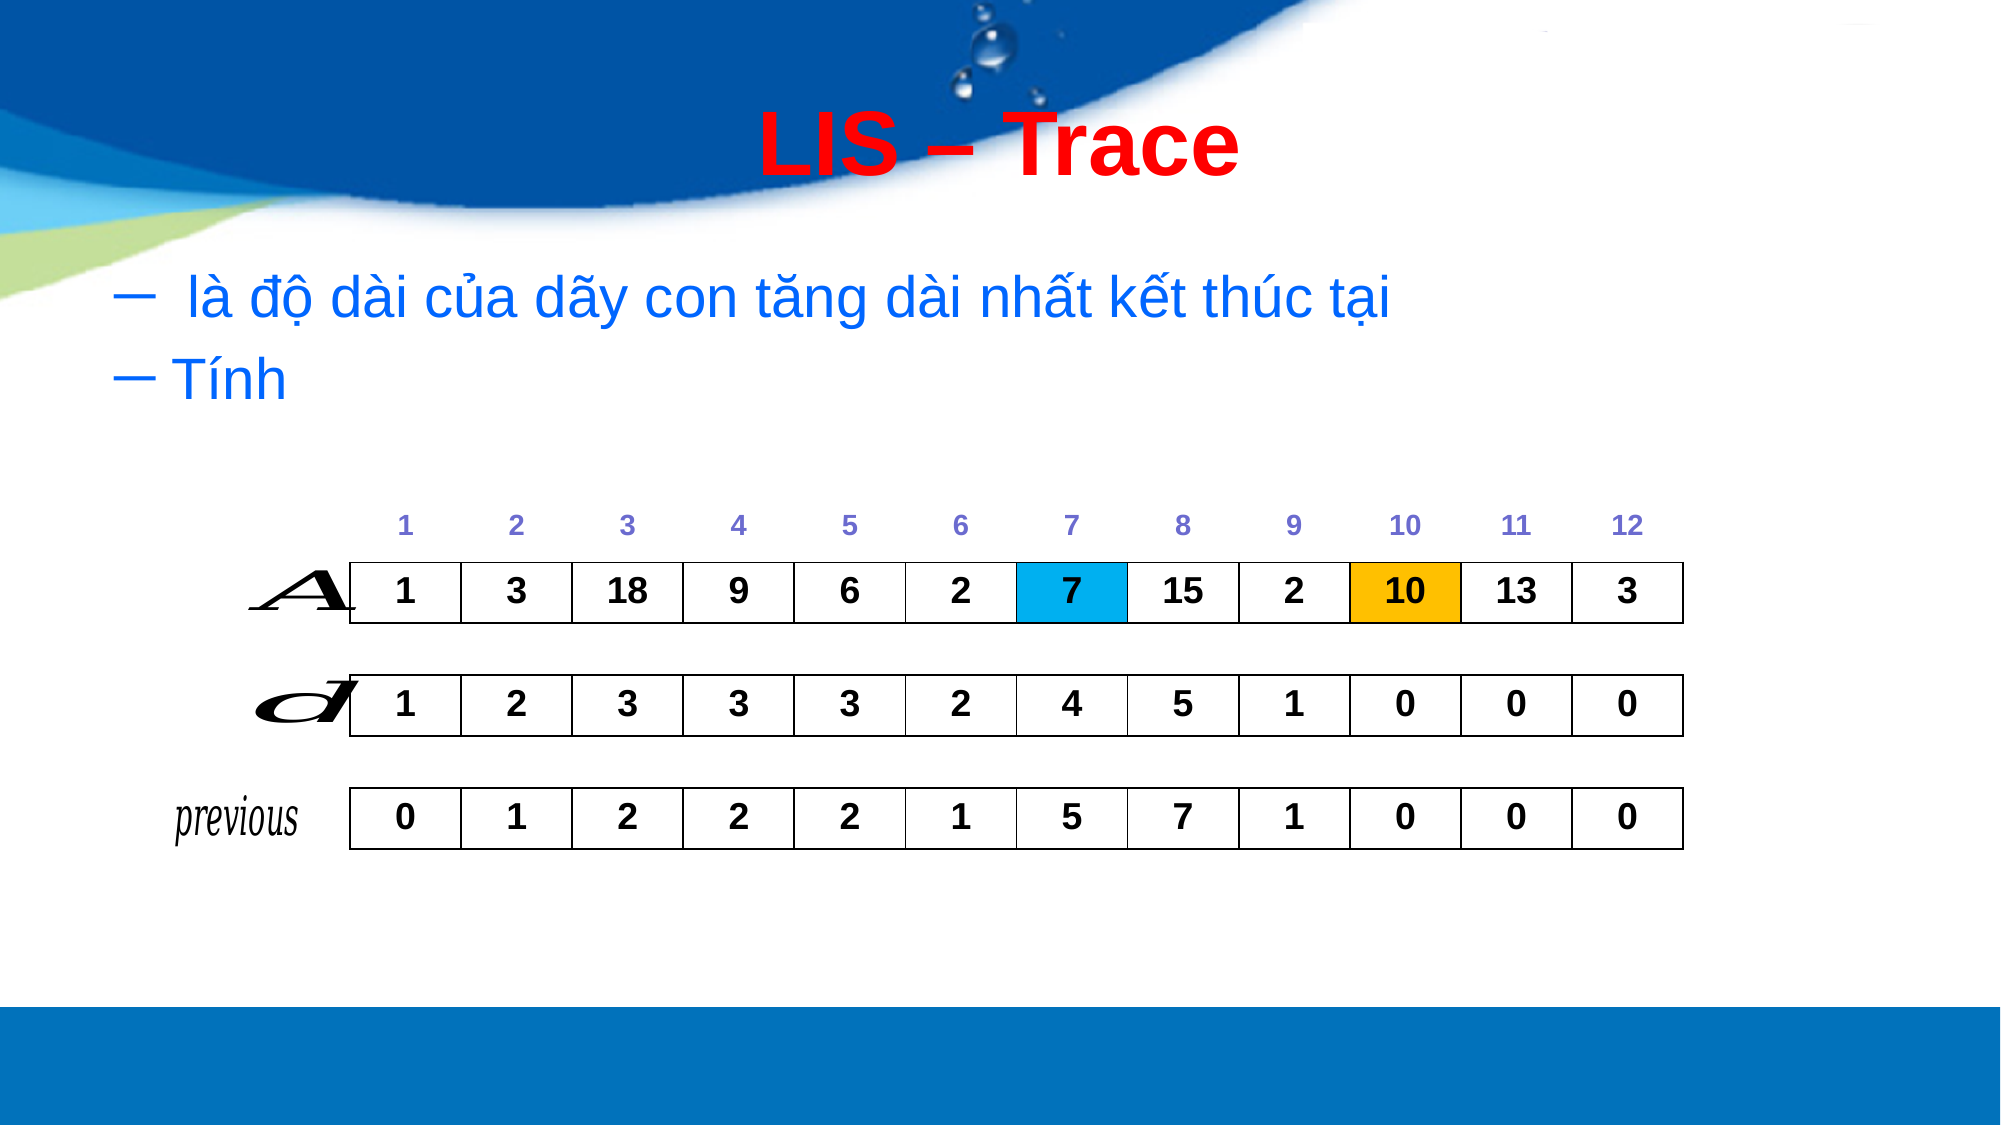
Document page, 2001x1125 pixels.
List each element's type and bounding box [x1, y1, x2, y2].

table_header [684, 676, 793, 735]
table_header [1240, 563, 1349, 622]
table_header [462, 563, 571, 622]
table_header [462, 789, 571, 848]
table_header [795, 789, 905, 848]
table_header [1462, 676, 1571, 735]
table_header [462, 676, 571, 735]
table_header [351, 789, 460, 848]
table_header [350, 501, 1683, 562]
table_header [1128, 676, 1238, 735]
table_header [1240, 789, 1349, 848]
table_header [1128, 789, 1238, 848]
table_header [684, 789, 793, 848]
table_header [573, 789, 682, 848]
table_header [1017, 563, 1127, 622]
table_header [1128, 563, 1238, 622]
table_header [1351, 789, 1460, 848]
table_header [1462, 563, 1571, 622]
table_header [795, 676, 905, 735]
table_header [1017, 676, 1127, 735]
table_header [795, 563, 905, 622]
table_header [906, 563, 1016, 622]
table_header [1351, 676, 1460, 735]
title [99, 45, 1900, 233]
table_header [1017, 789, 1127, 848]
table_header [1462, 789, 1571, 848]
table_header [1573, 676, 1682, 735]
table_header [1351, 563, 1460, 622]
table_header [351, 563, 460, 622]
table_header [351, 676, 460, 735]
table_header [1573, 563, 1682, 622]
table_header [1240, 676, 1349, 735]
picture [0, 0, 2001, 1125]
table_header [1573, 789, 1682, 848]
table_header [573, 676, 682, 735]
table_header [684, 563, 793, 622]
table_header [906, 676, 1016, 735]
table_header [906, 789, 1016, 848]
table_header [573, 563, 682, 622]
